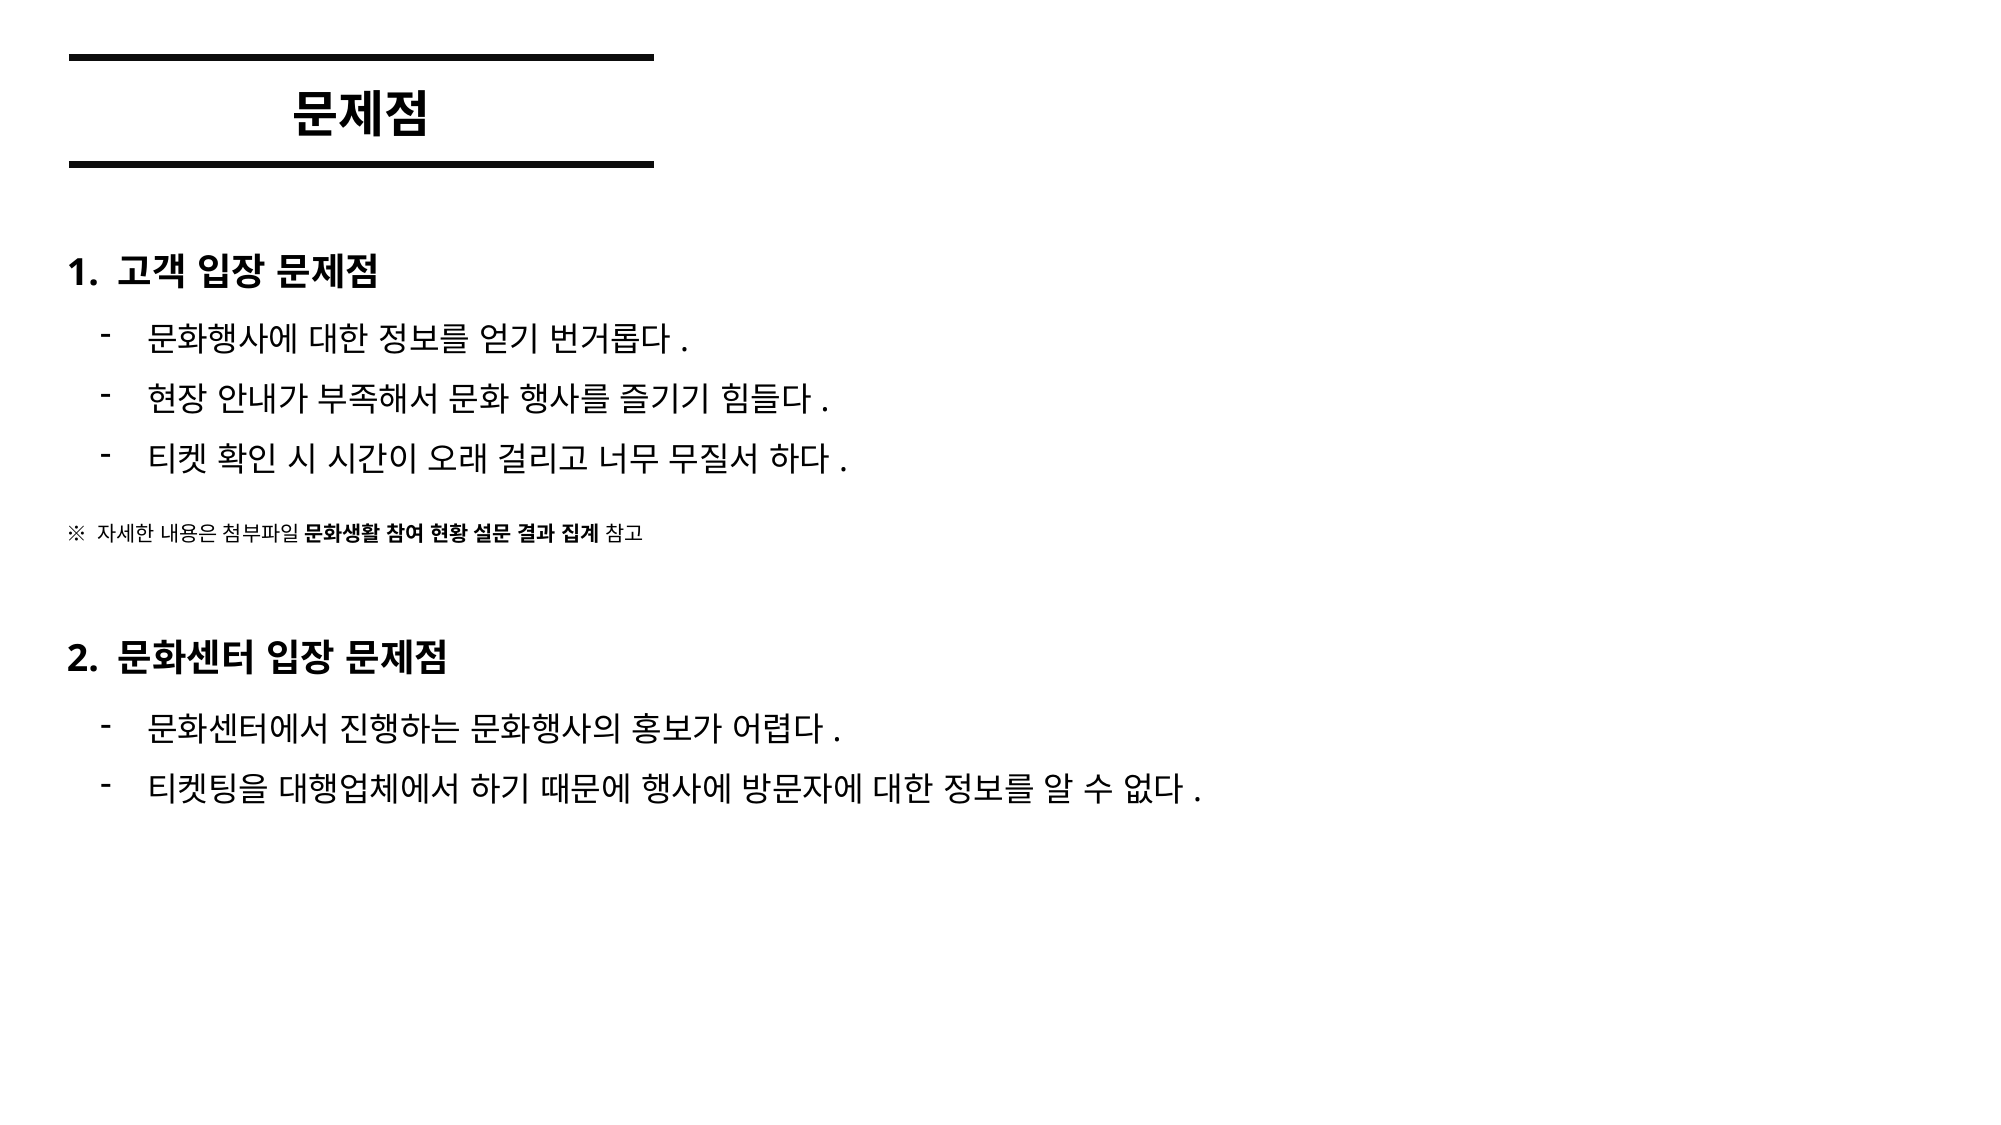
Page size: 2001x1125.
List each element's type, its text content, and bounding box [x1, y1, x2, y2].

text_box 1. 고객 입장 문제점 [52, 240, 1765, 301]
text_box 문화센터에서 진행하는 문화행사의 홍보가 어렵다. 티켓팅을 대행업체에서 하기 때문에 행사에 방문자에 대한 정보를 알 수 없다. [85, 680, 1608, 876]
text_box ※ 자세한 내용은 첨부파일 문화생활 참여 현황 설문 결과 집계 참고 [52, 513, 1074, 599]
text_box 문제점 [68, 75, 654, 150]
text_box 문화행사에 대한 정보를 얻기 번거롭다. 현장 안내가 부족해서 문화 행사를 즐기기 힘들다. 티켓 확인 시 시간이 오래 걸리고 너무 무질서 하다. [85, 290, 1382, 485]
text_box 2. 문화센터 입장 문제점 [52, 626, 1765, 686]
